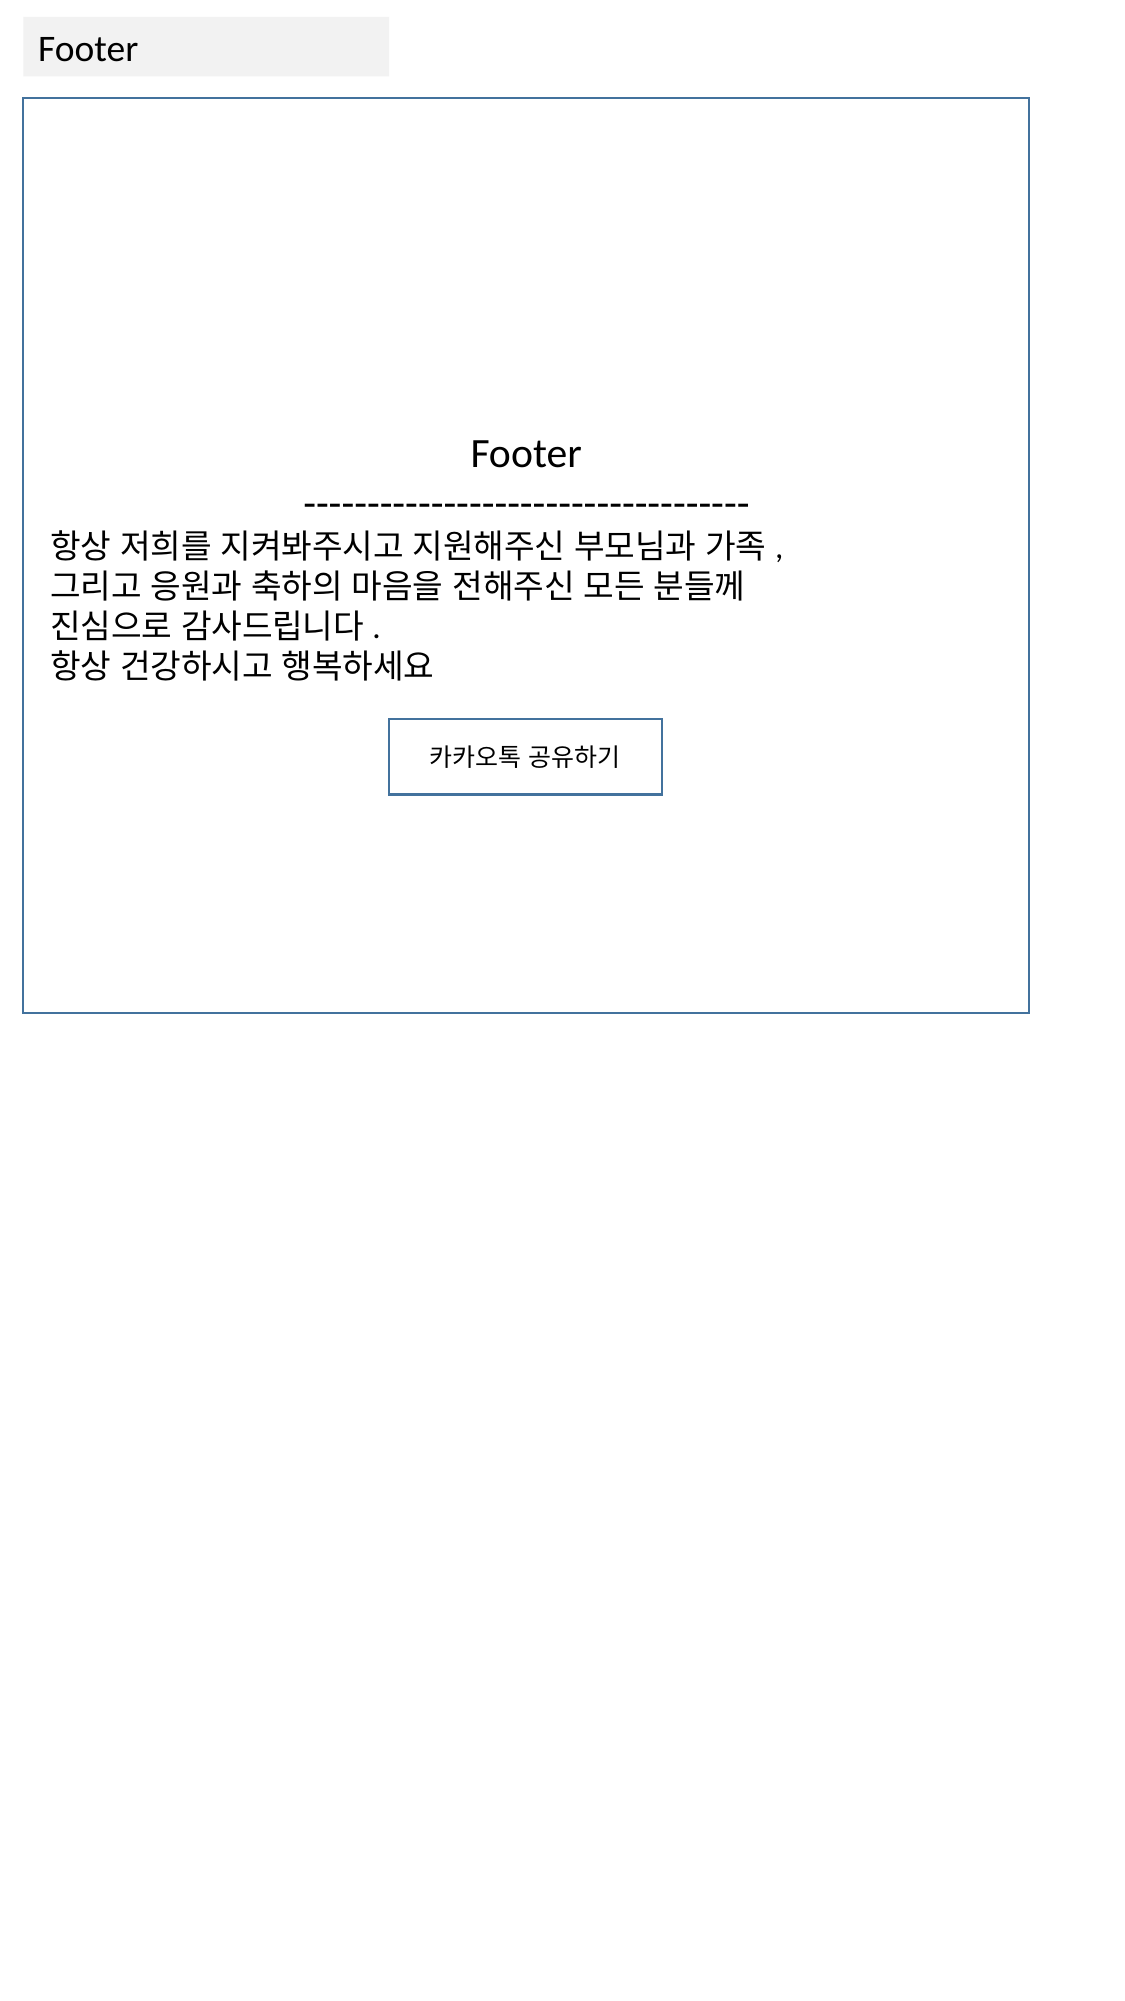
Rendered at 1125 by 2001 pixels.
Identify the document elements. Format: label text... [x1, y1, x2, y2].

text_box Footer [23, 16, 390, 77]
text_box Footer ----------------------------------- 항상 저희를 지켜봐주시고 지원해주신 부모님과 가족, 그리고 응원과 축하의 마음을 전해주신 모든 분들께 진심으로 감사드립니다. 항상 건강하시고 행복하세요 [22, 97, 1030, 1014]
text_box 카카오톡 공유하기 [388, 718, 663, 796]
